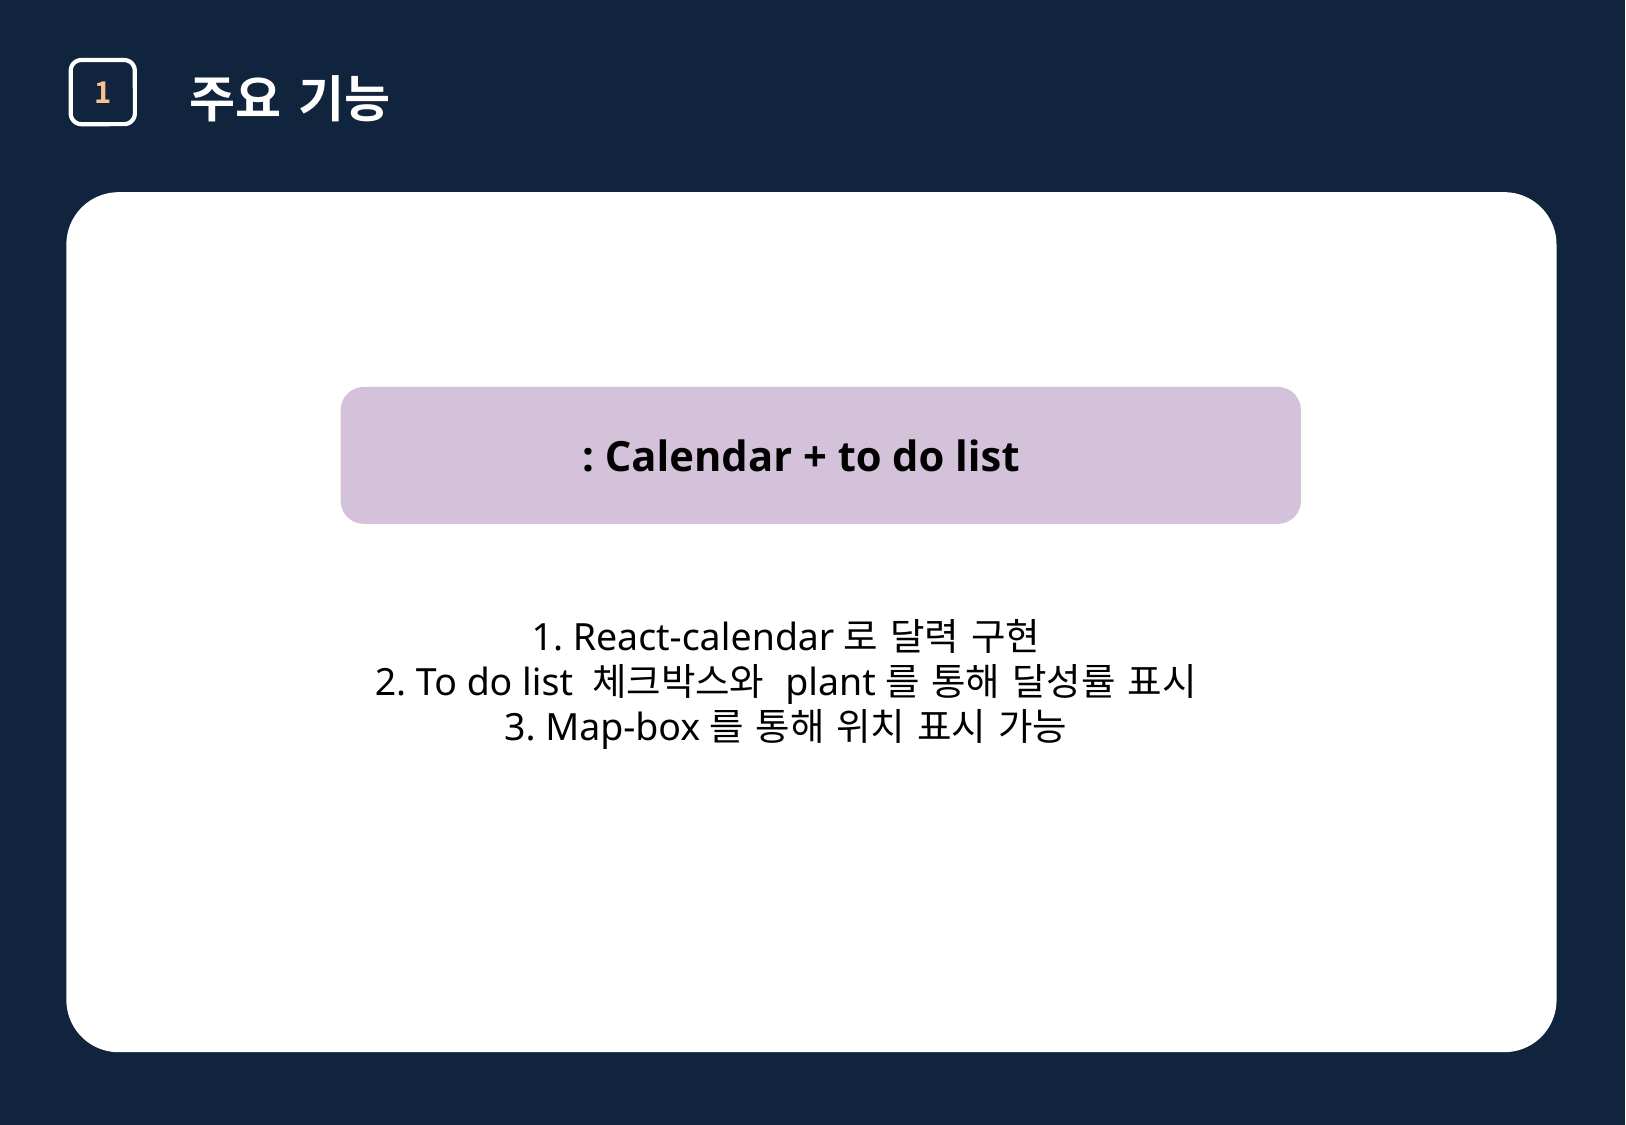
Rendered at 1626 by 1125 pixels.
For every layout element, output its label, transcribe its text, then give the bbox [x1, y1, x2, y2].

text_box : Calendar + to do list [567, 422, 1058, 488]
text_box 1 [68, 57, 137, 127]
text_box [338, 384, 1304, 526]
text_box 1. React-calendar로 달력 구현 2. To do list 체크박스와 plant를 통해 달성률 표시 3. Map-box를 통해 위치 표시 가능 [142, 605, 1430, 755]
text_box 주요 기능 [174, 59, 423, 135]
text_box [64, 190, 1559, 1055]
